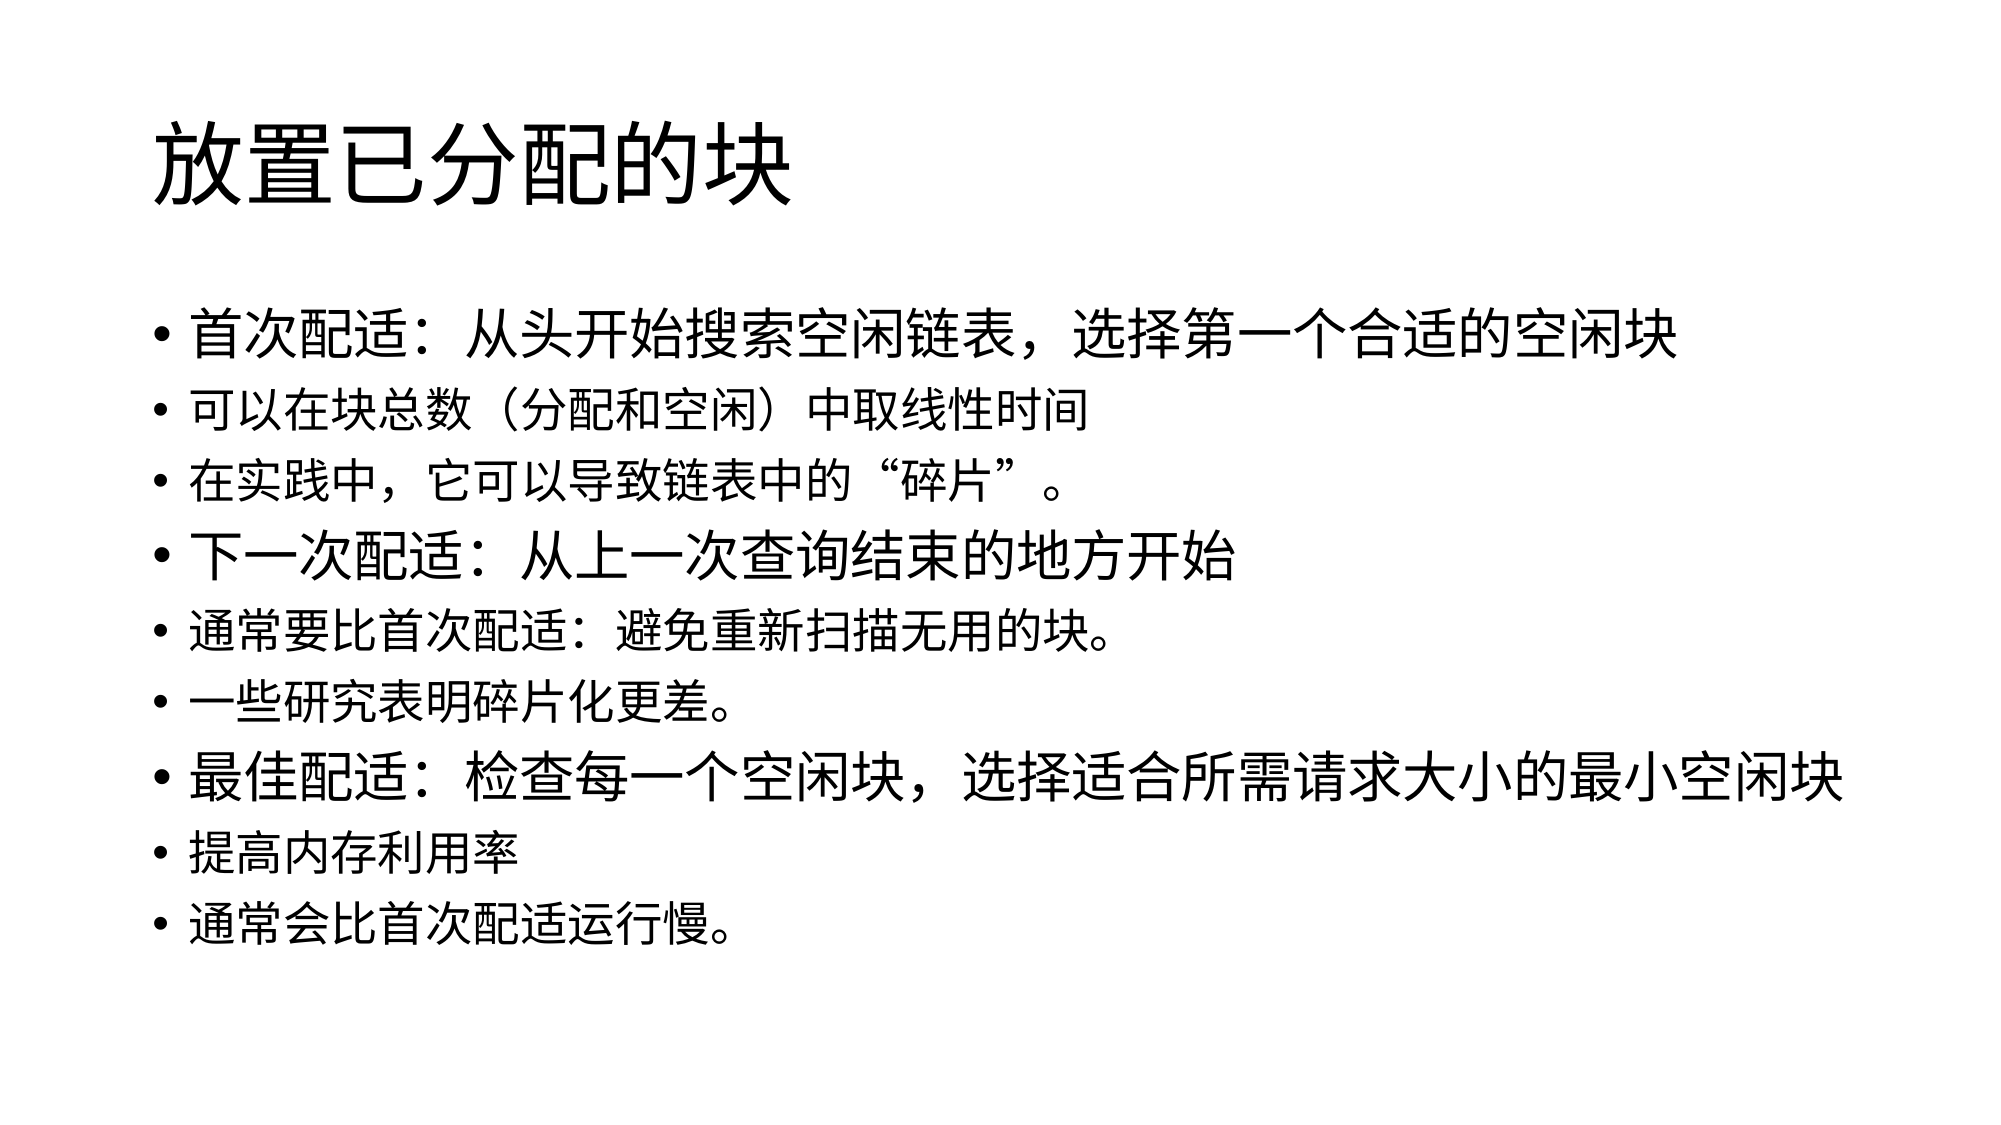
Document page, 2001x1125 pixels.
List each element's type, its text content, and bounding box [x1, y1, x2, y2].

list 首次配适：从头开始搜索空闲链表，选择第一个合适的空闲块 可以在块总数（分配和空闲）中取线性时间 在实践中，它可以导致链表中的“碎片”。 下一次配适：从上一次查询结束的地方开始 通常要比首次配适：避免重新扫描无用的块。 一些研究表明碎片化更差。 最佳配适：检查每一个空闲块，选择适合所需请求大小的最小空闲块 提高内存利用率 通常会比首次配适运行慢。 [137, 299, 1863, 1014]
title 放置已分配的块 [137, 59, 1863, 278]
